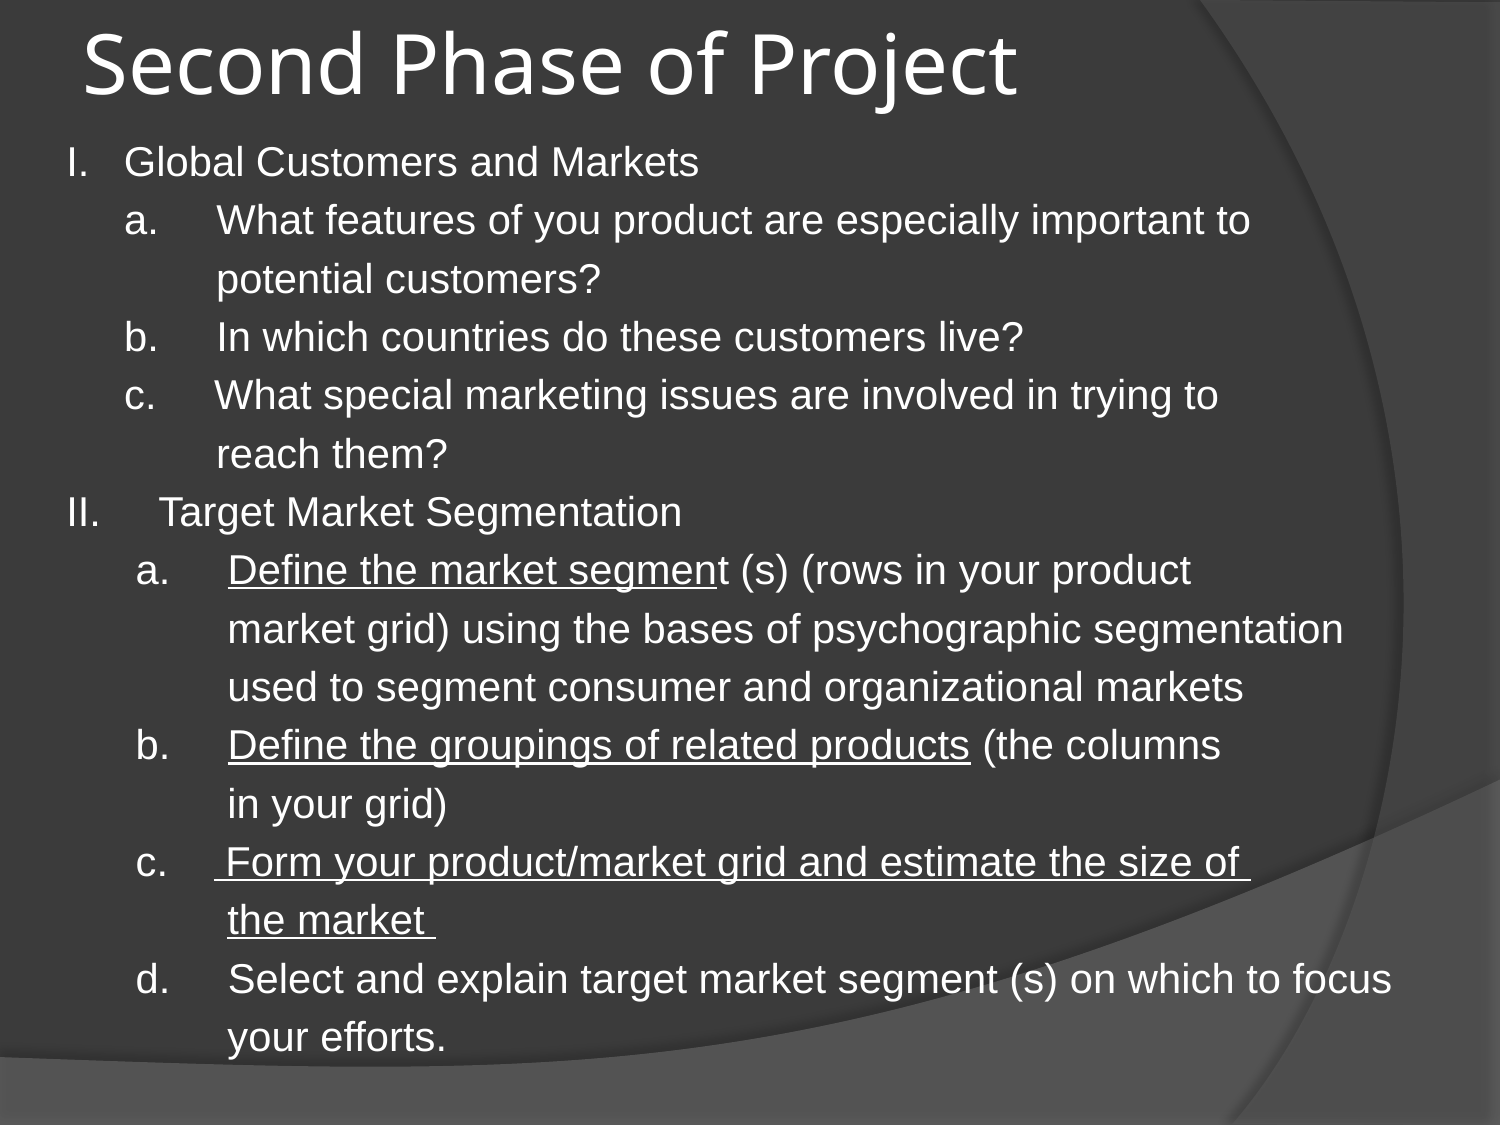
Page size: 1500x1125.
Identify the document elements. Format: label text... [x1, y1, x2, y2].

list I. Global Customers and Markets a. What features of you product are especially important to potential customers? b. In which countries do these customers live? c. What special marketing issues are involved in trying to reach them? II. Target Market Segmentation a. Define the market segment (s) (rows in your product market grid) using the bases of psychographic segmentation used to segment consumer and organizational markets b. Define the groupings of related products (the columns in your grid) c. Form your product/market grid and estimate the size of the market d. Select and explain target market segment (s) on which to focus your efforts. [45, 127, 1434, 1053]
title Second Phase of Project [75, 0, 1300, 127]
